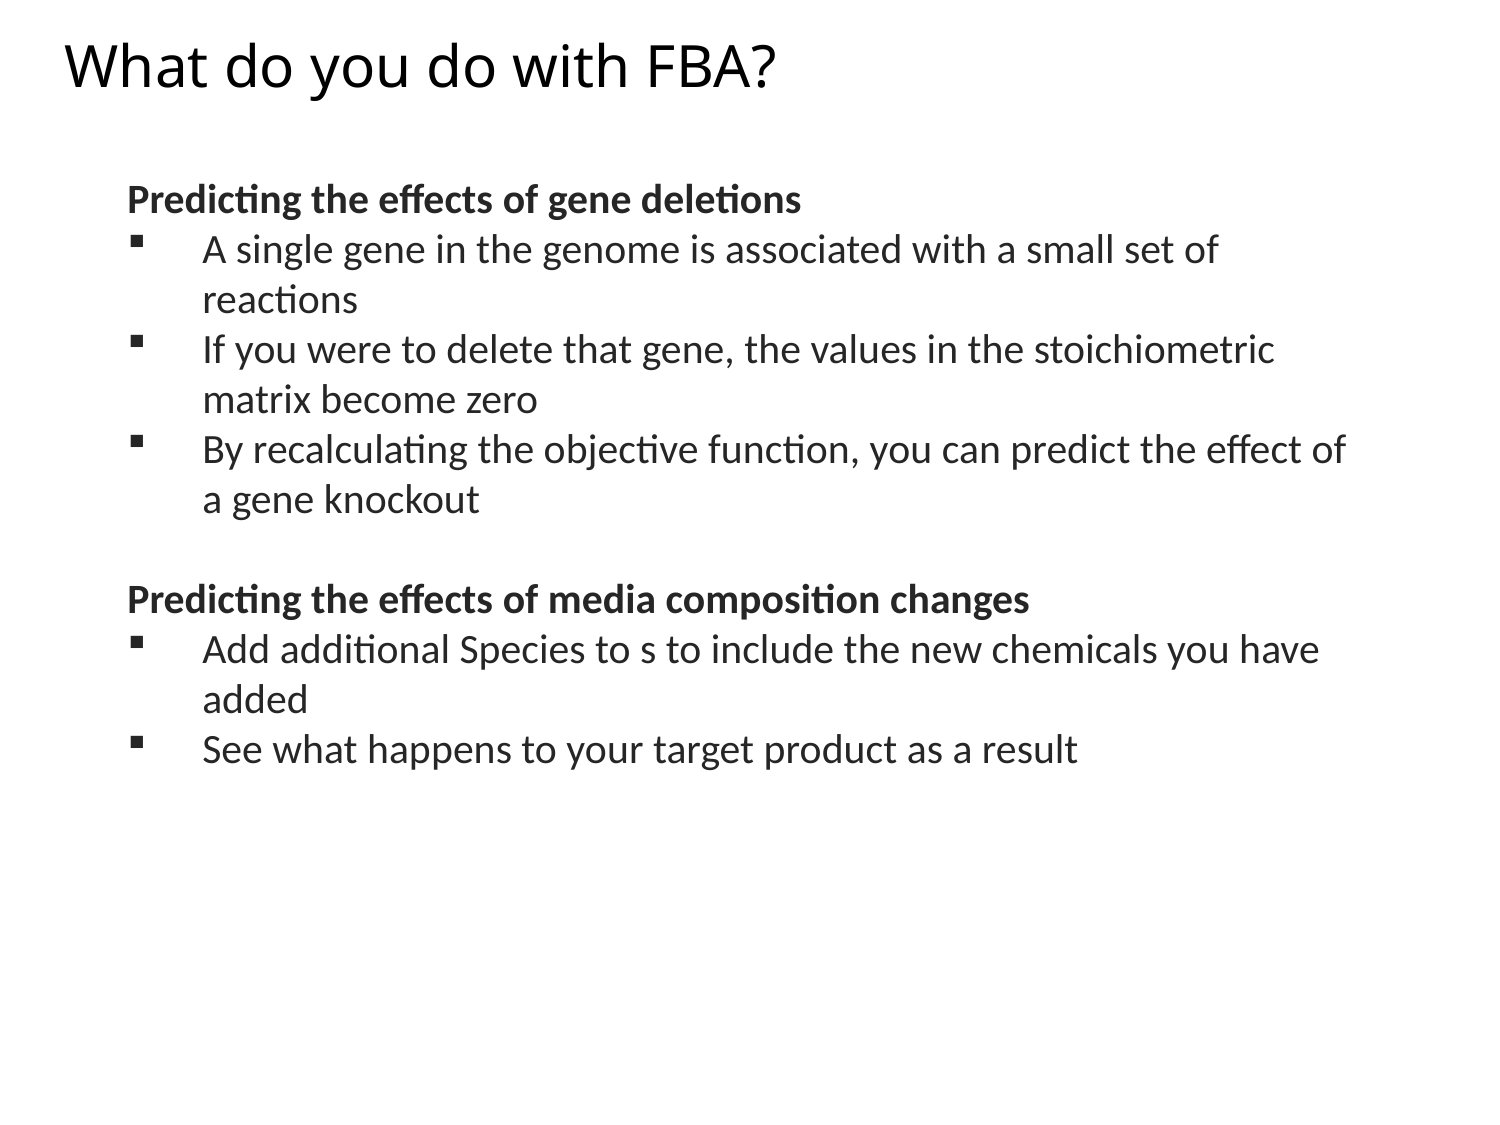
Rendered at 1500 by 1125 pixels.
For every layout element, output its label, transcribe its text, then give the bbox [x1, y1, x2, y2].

text_box Predicting the effects of gene deletions A single gene in the genome is associated with a small set of reactions If you were to delete that gene, the values in the stoichiometric matrix become zero By recalculating the objective function, you can predict the effect of a gene knockout Predicting the effects of media composition changes Add additional Species to s to include the new chemicals you have added See what happens to your target product as a result [112, 164, 1388, 780]
text_box What do you do with FBA? [49, 21, 1463, 107]
